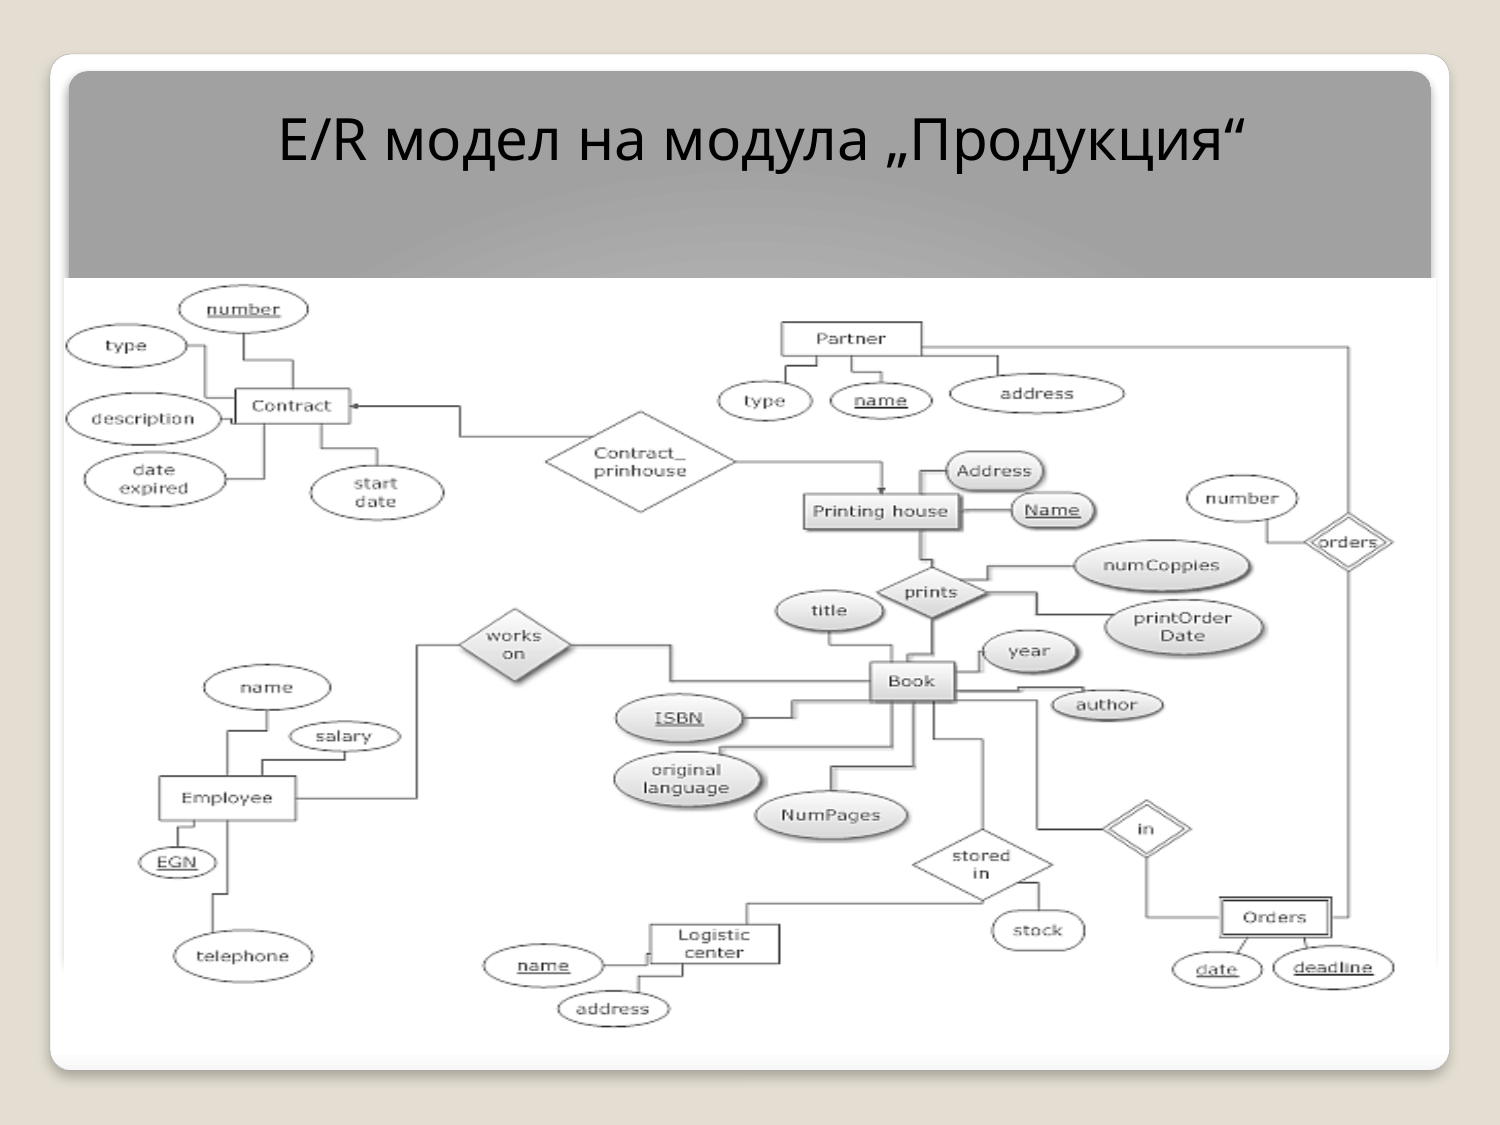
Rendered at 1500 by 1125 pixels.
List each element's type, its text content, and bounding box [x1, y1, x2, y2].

list E/R модел на модула „Продукция“ [82, 86, 1425, 277]
picture [64, 278, 1436, 1047]
